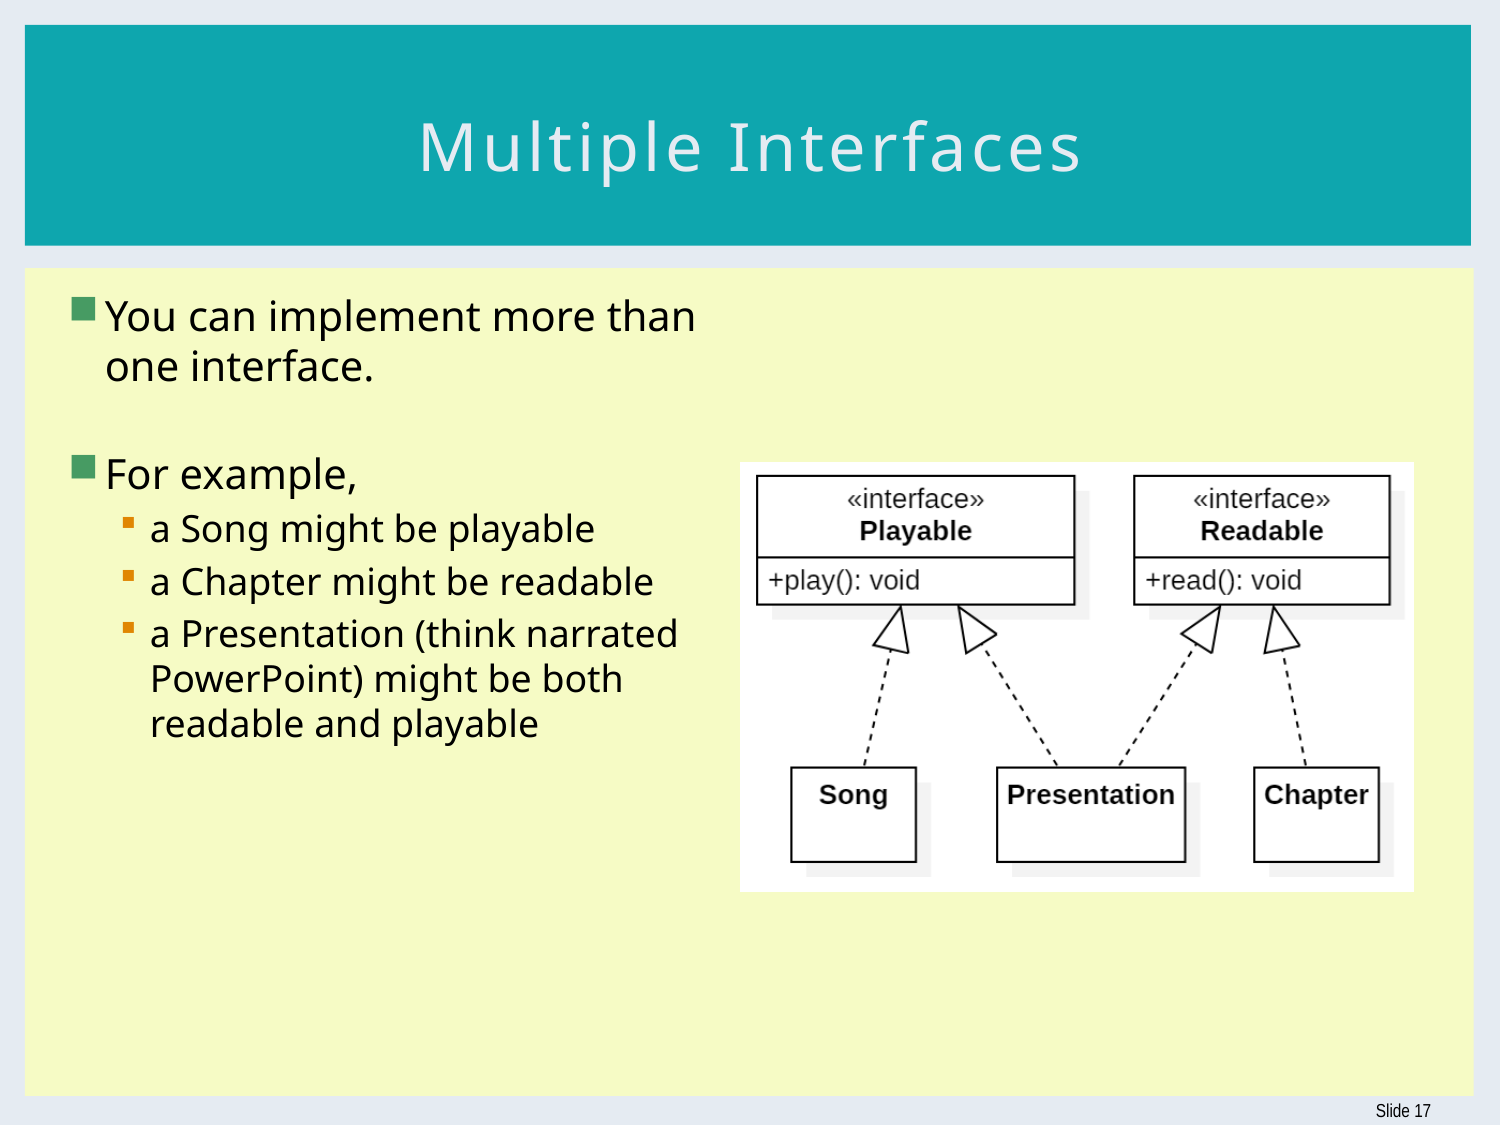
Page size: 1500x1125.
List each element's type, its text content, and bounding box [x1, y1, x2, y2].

title Multiple Interfaces [62, 58, 1438, 232]
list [740, 462, 1414, 892]
list You can implement more than one interface. For example, a Song might be playable a Chapter might be readable a Presentation (think narrated PowerPoint) might be both readable and playable [44, 281, 738, 1088]
